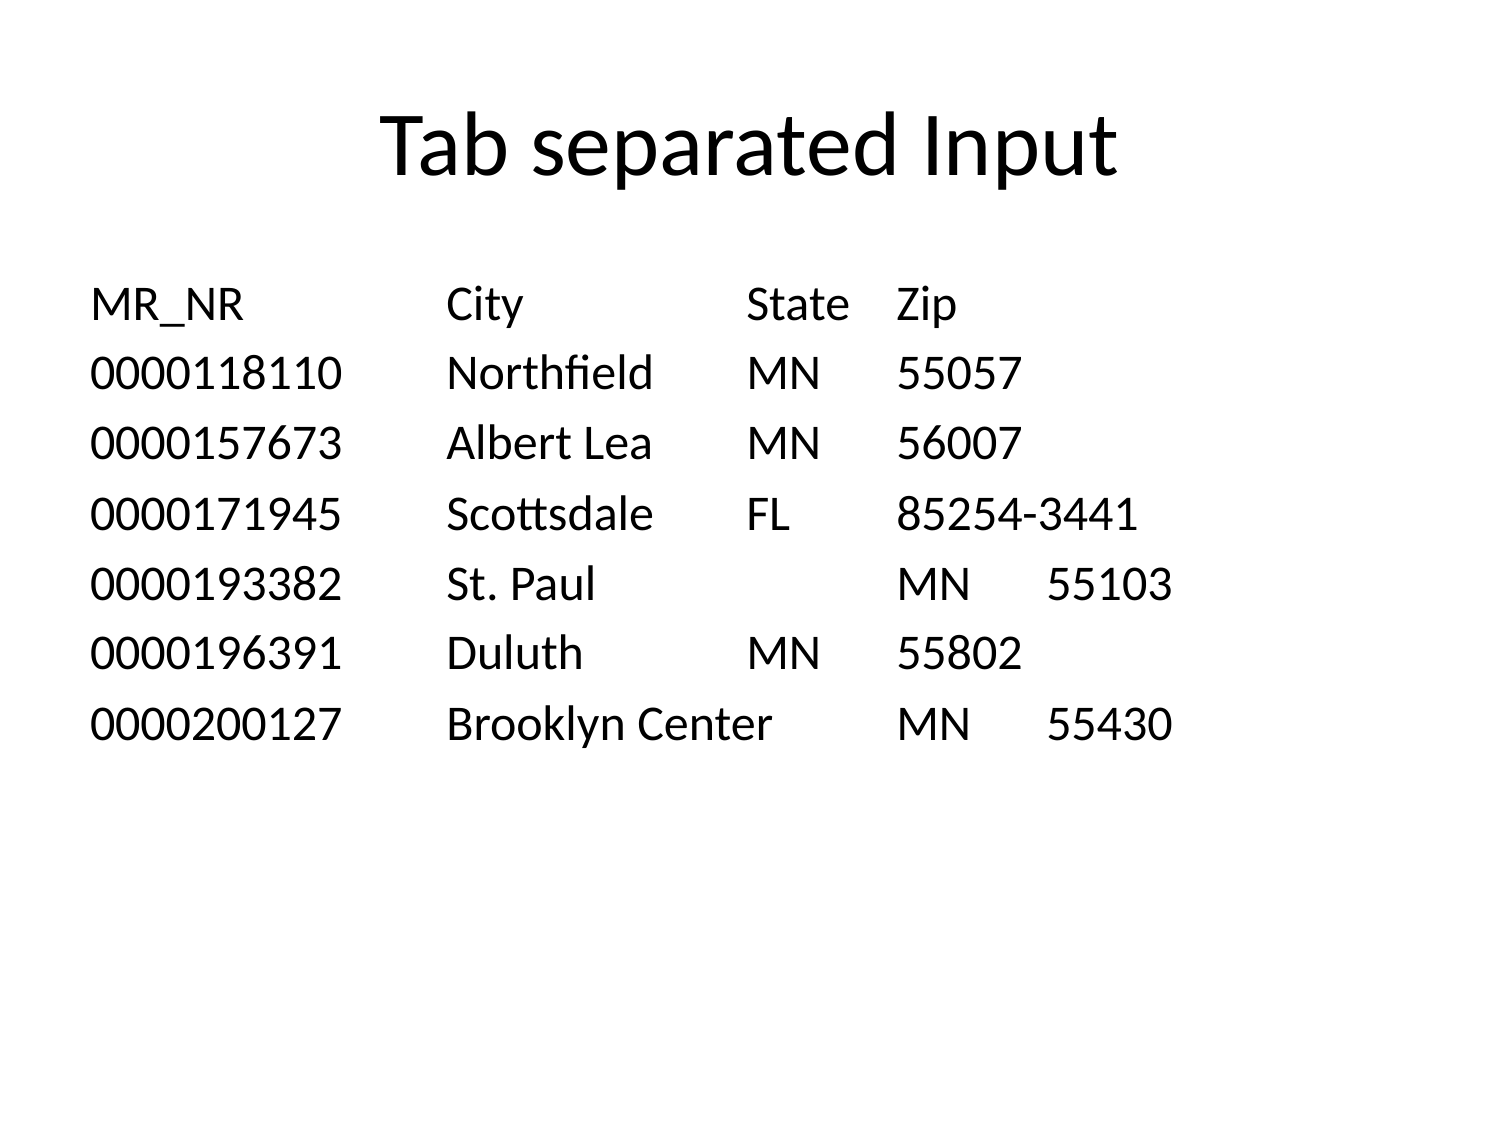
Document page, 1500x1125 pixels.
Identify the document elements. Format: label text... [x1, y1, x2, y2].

title Tab separated Input [75, 45, 1425, 233]
list MR_NR City State Zip 0000118110 Northfield MN 55057 0000157673 Albert Lea MN 56007 0000171945 Scottsdale FL 85254-3441 0000193382 St. Paul MN 55103 0000196391 Duluth MN 55802 0000200127 Brooklyn Center MN 55430 [75, 262, 1425, 1005]
